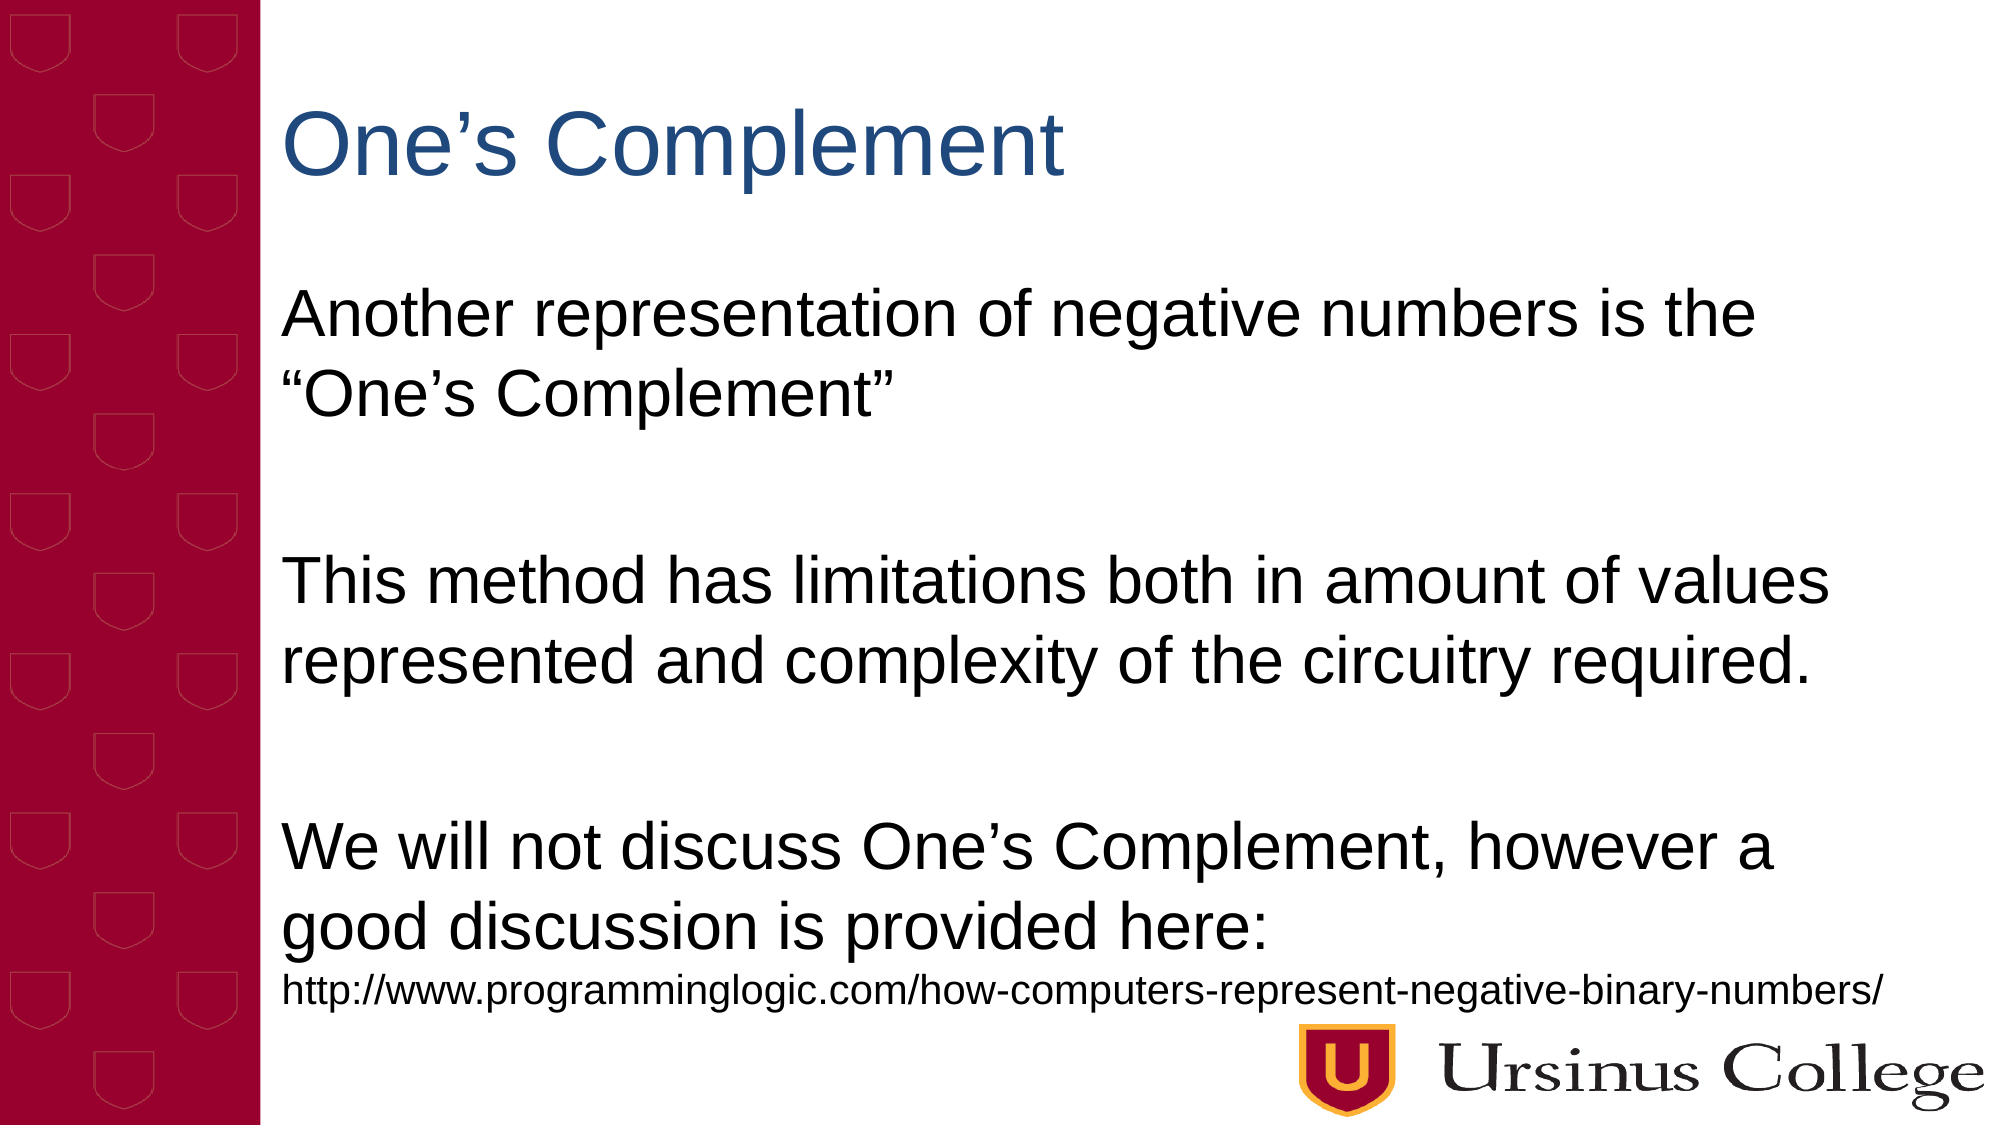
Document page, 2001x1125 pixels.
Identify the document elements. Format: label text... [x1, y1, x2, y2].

picture [0, 0, 261, 1125]
list Another representation of negative numbers is the “One’s Complement” This method has limitations both in amount of values represented and complexity of the circuitry required. We will not discuss One’s Complement, however a good discussion is provided here: http://www.programminglogic.com/how-computers-represent-negative-binary-numbers/ [266, 262, 1900, 988]
title One’s Complement [266, 45, 1900, 233]
picture [1299, 1024, 1984, 1117]
